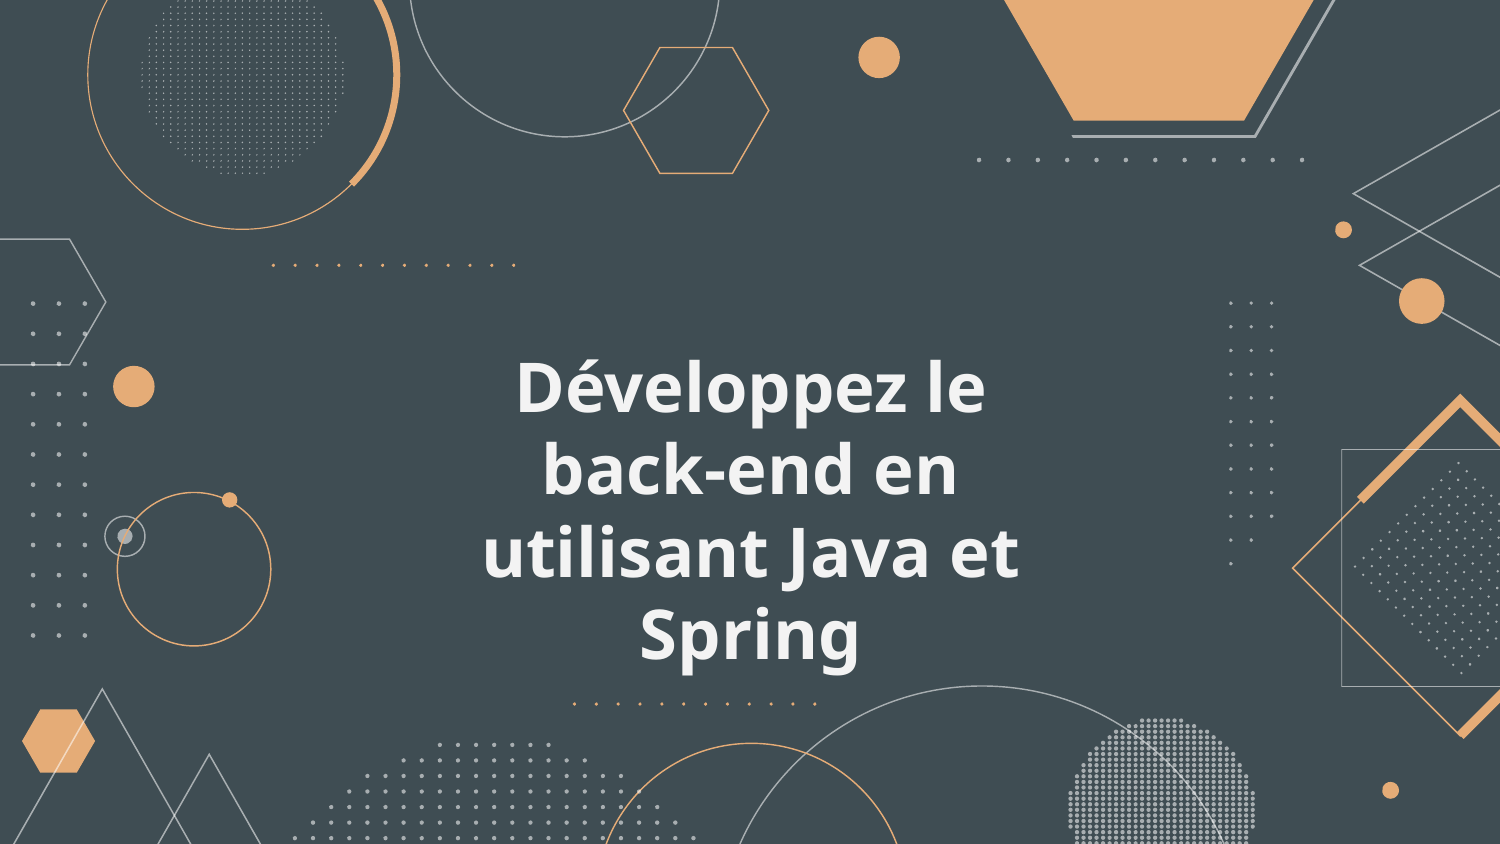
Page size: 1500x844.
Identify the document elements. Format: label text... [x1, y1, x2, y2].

title Développez le back-end en utilisant Java et Spring [452, 107, 1050, 771]
